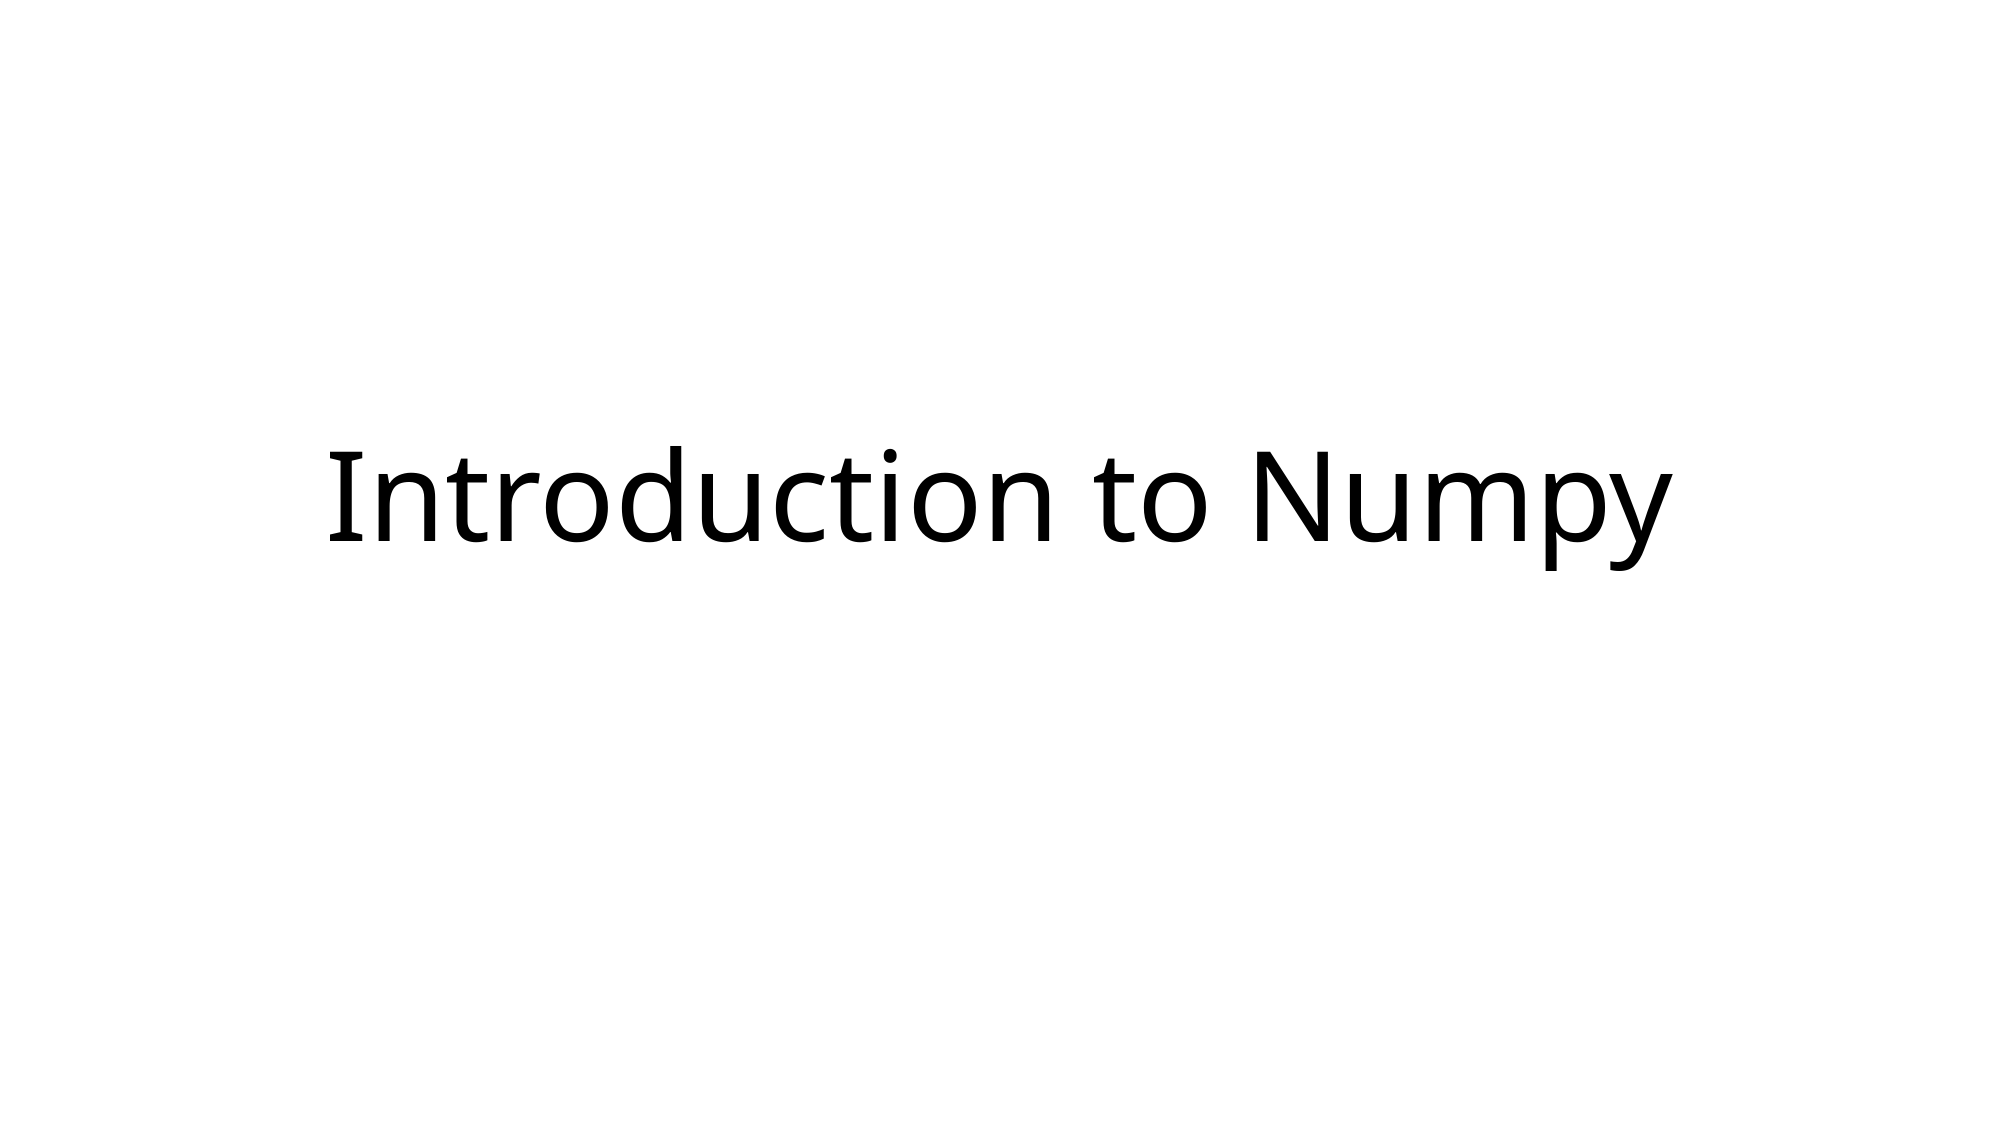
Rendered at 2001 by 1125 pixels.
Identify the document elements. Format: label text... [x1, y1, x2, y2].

title Introduction to Numpy [249, 184, 1750, 576]
